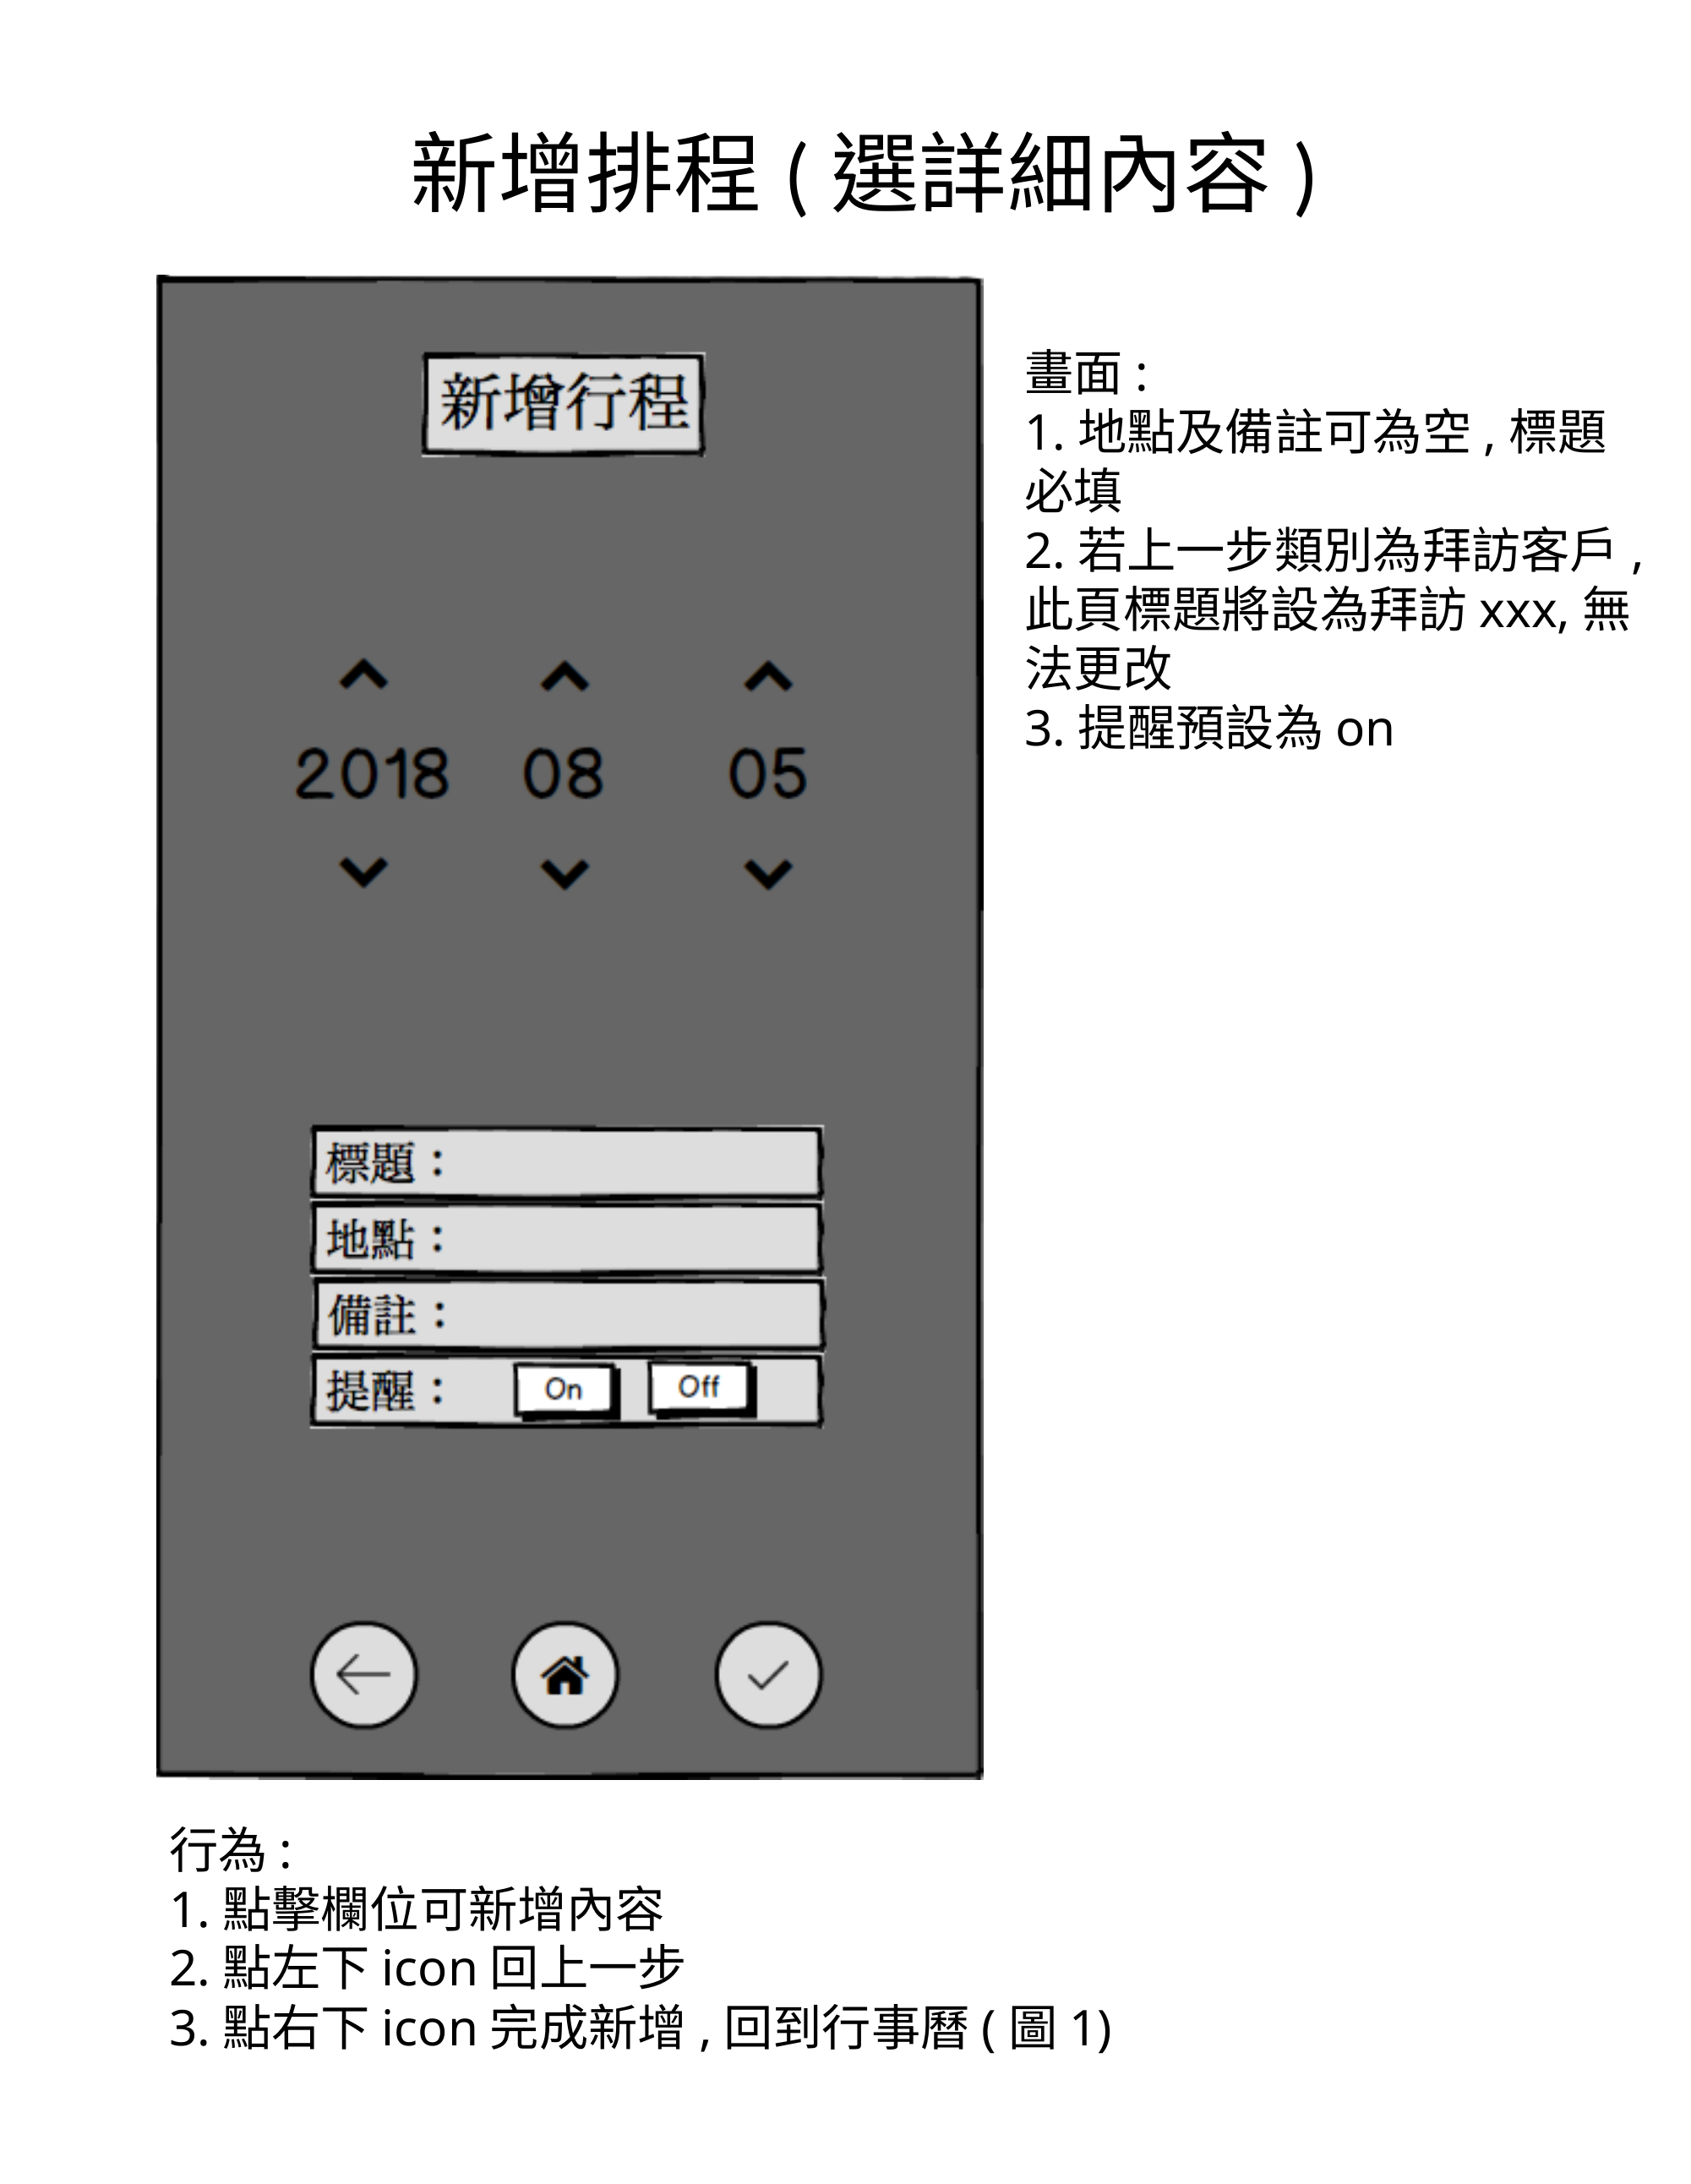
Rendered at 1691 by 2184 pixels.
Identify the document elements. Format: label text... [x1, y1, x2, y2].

picture [156, 275, 984, 1780]
text_box 行為: 1.點擊欄位可新增內容 2.點左下icon回上一步 3.點右下icon完成新增,回到行事曆(圖1) [156, 1812, 1365, 2061]
text_box 新增排程(選詳細內容) [186, 111, 1563, 230]
text_box 畫面: 1.地點及備註可為空,標題必填 2.若上一步類別為拜訪客戶,此頁標題將設為拜訪xxx,無法更改 3.提醒預設為on [1012, 335, 1650, 821]
